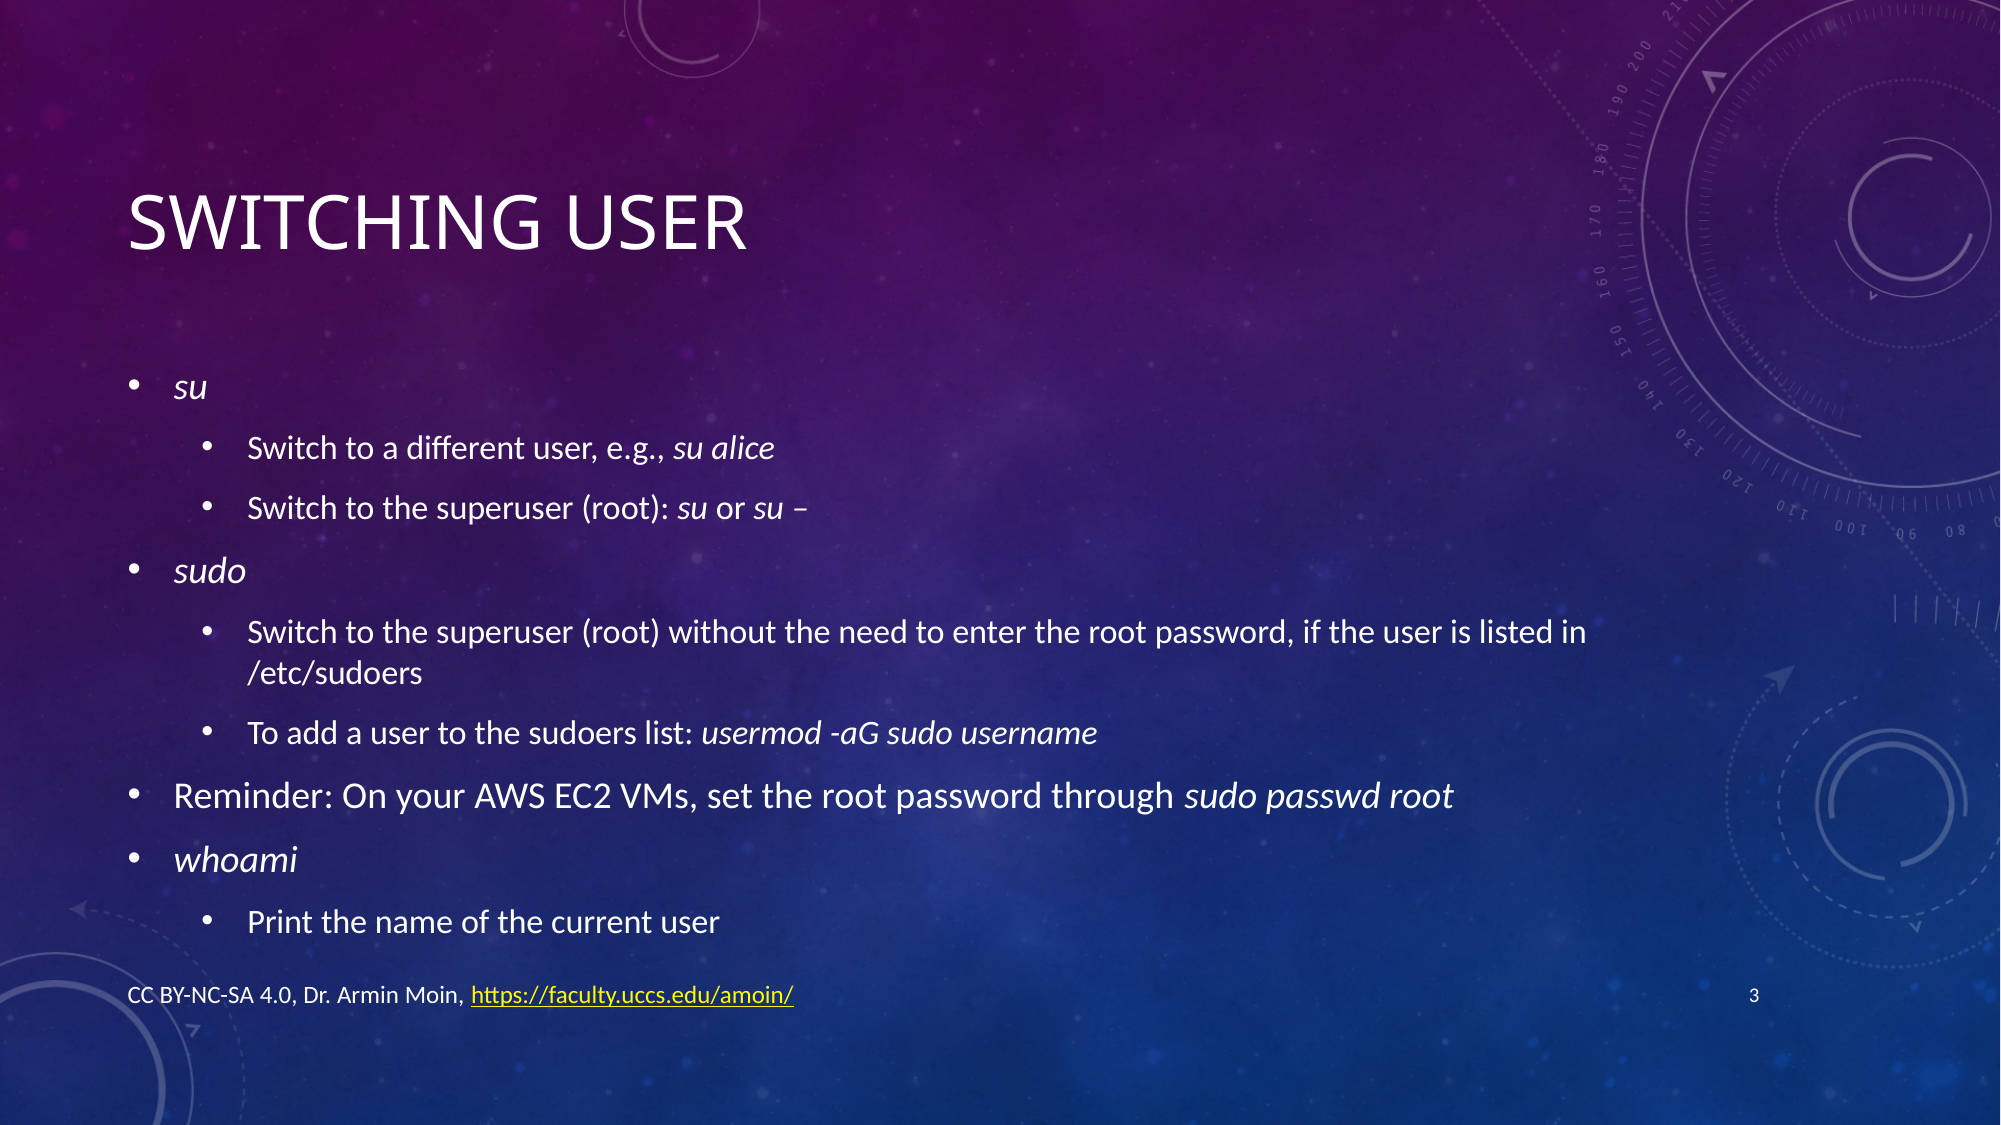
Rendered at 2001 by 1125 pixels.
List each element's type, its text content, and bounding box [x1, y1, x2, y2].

slide_number 3 [1684, 963, 1775, 1025]
picture [0, 0, 2001, 1125]
footer CC BY-NC-SA 4.0, Dr. Armin Moin, https://faculty.uccs.edu/amoin/ [112, 963, 1397, 1025]
list su Switch to a different user, e.g., su alice Switch to the superuser (root): su or su – sudo Switch to the superuser (root) without the need to enter the root password, if the user is listed in /etc/sudoers To add a user to the sudoers list: usermod -aG sudo username Reminder: On your AWS EC2 VMs, set the root password through sudo passwd root whoami Print the name of the current user [112, 351, 1775, 950]
title Switching user [112, 99, 1775, 339]
